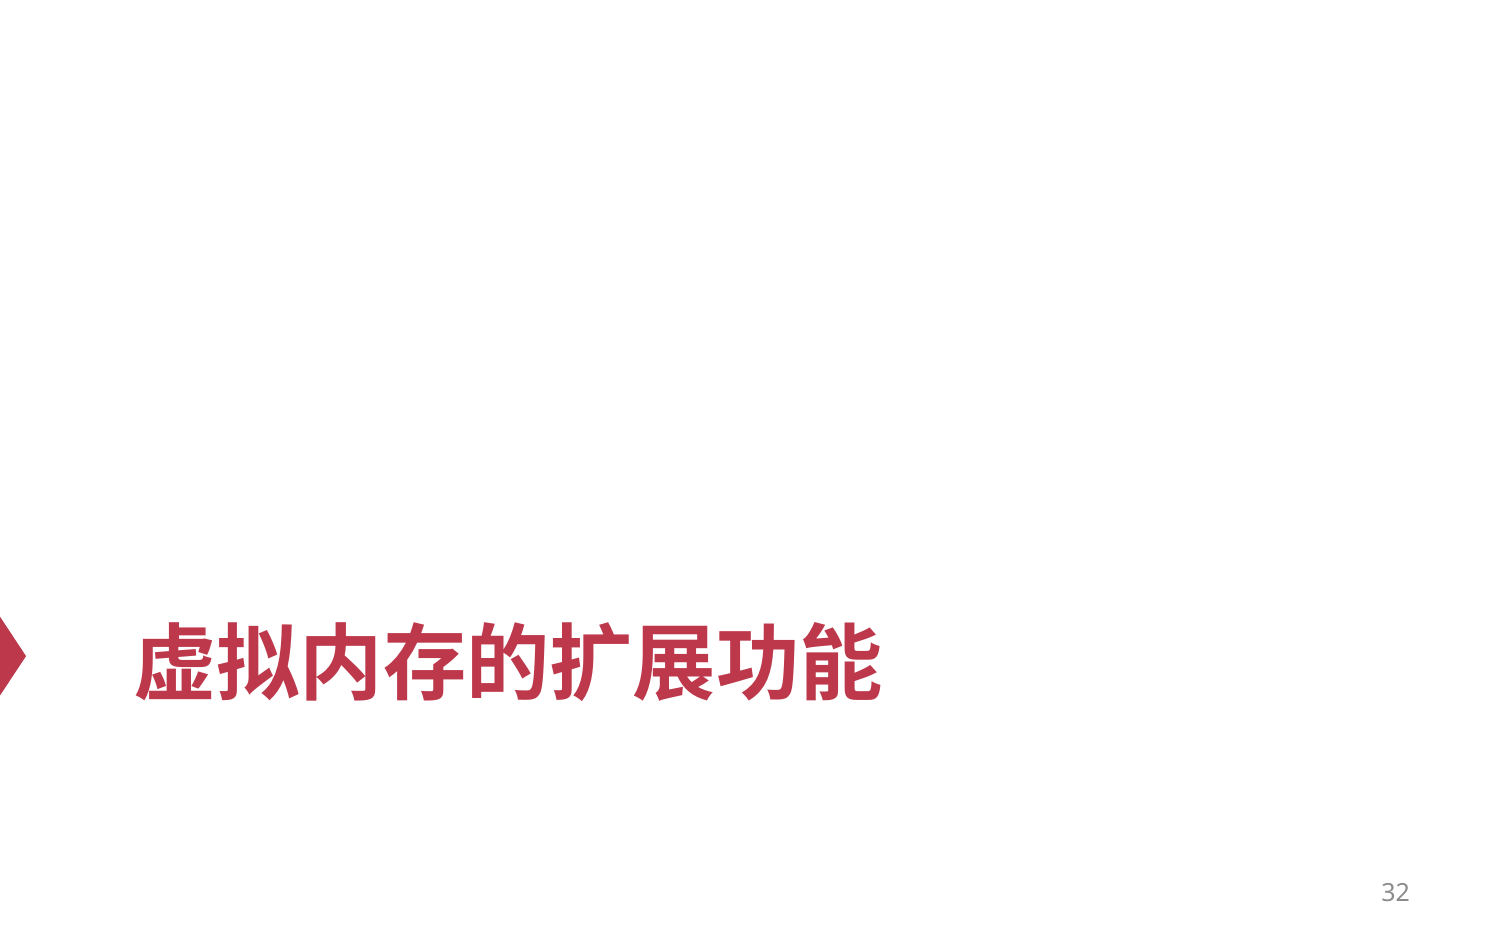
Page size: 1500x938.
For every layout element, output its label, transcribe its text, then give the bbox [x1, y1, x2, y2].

slide_number 32 [1074, 868, 1425, 919]
title 虚拟内存的扩展功能 [118, 602, 1394, 789]
